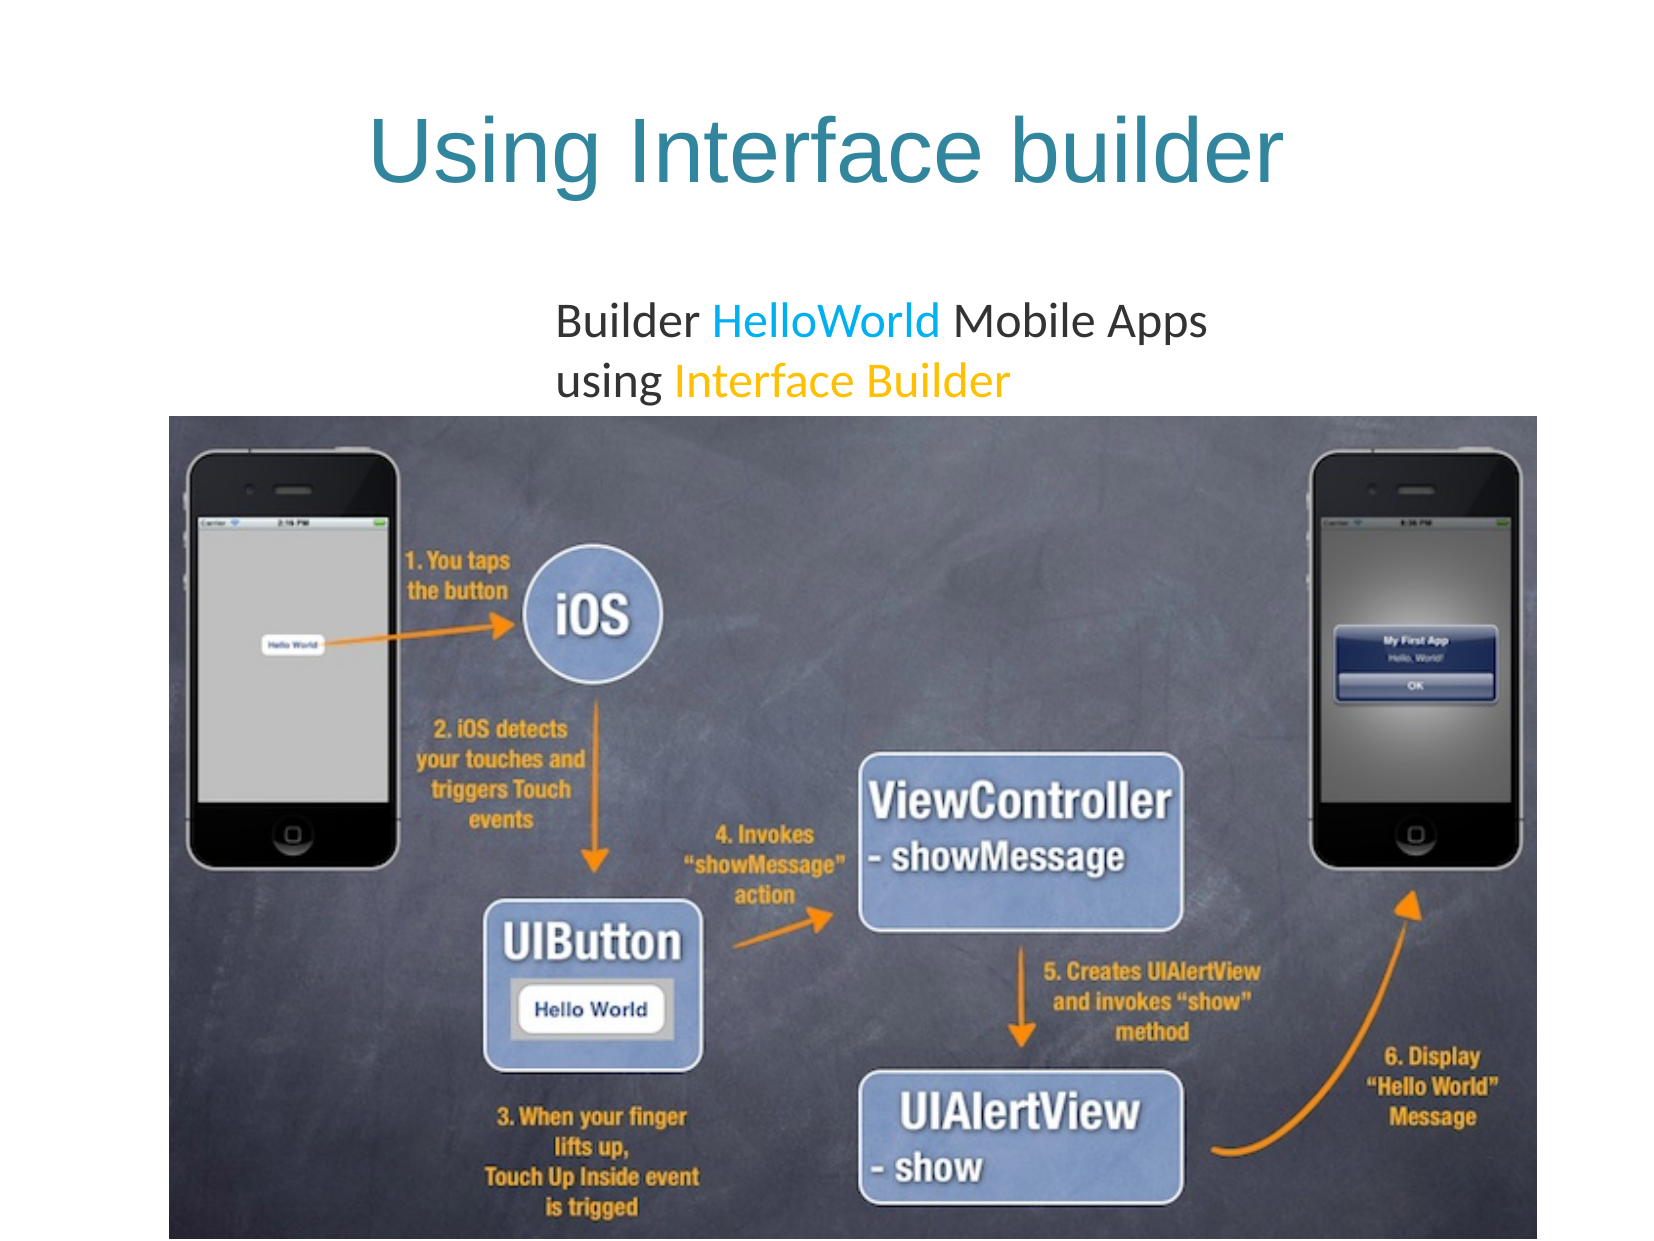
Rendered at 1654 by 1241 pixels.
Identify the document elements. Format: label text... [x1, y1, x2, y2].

text_box Builder HelloWorld Mobile Apps using Interface Builder [540, 280, 1240, 415]
title Using Interface builder [82, 49, 1571, 257]
picture [169, 416, 1538, 1240]
